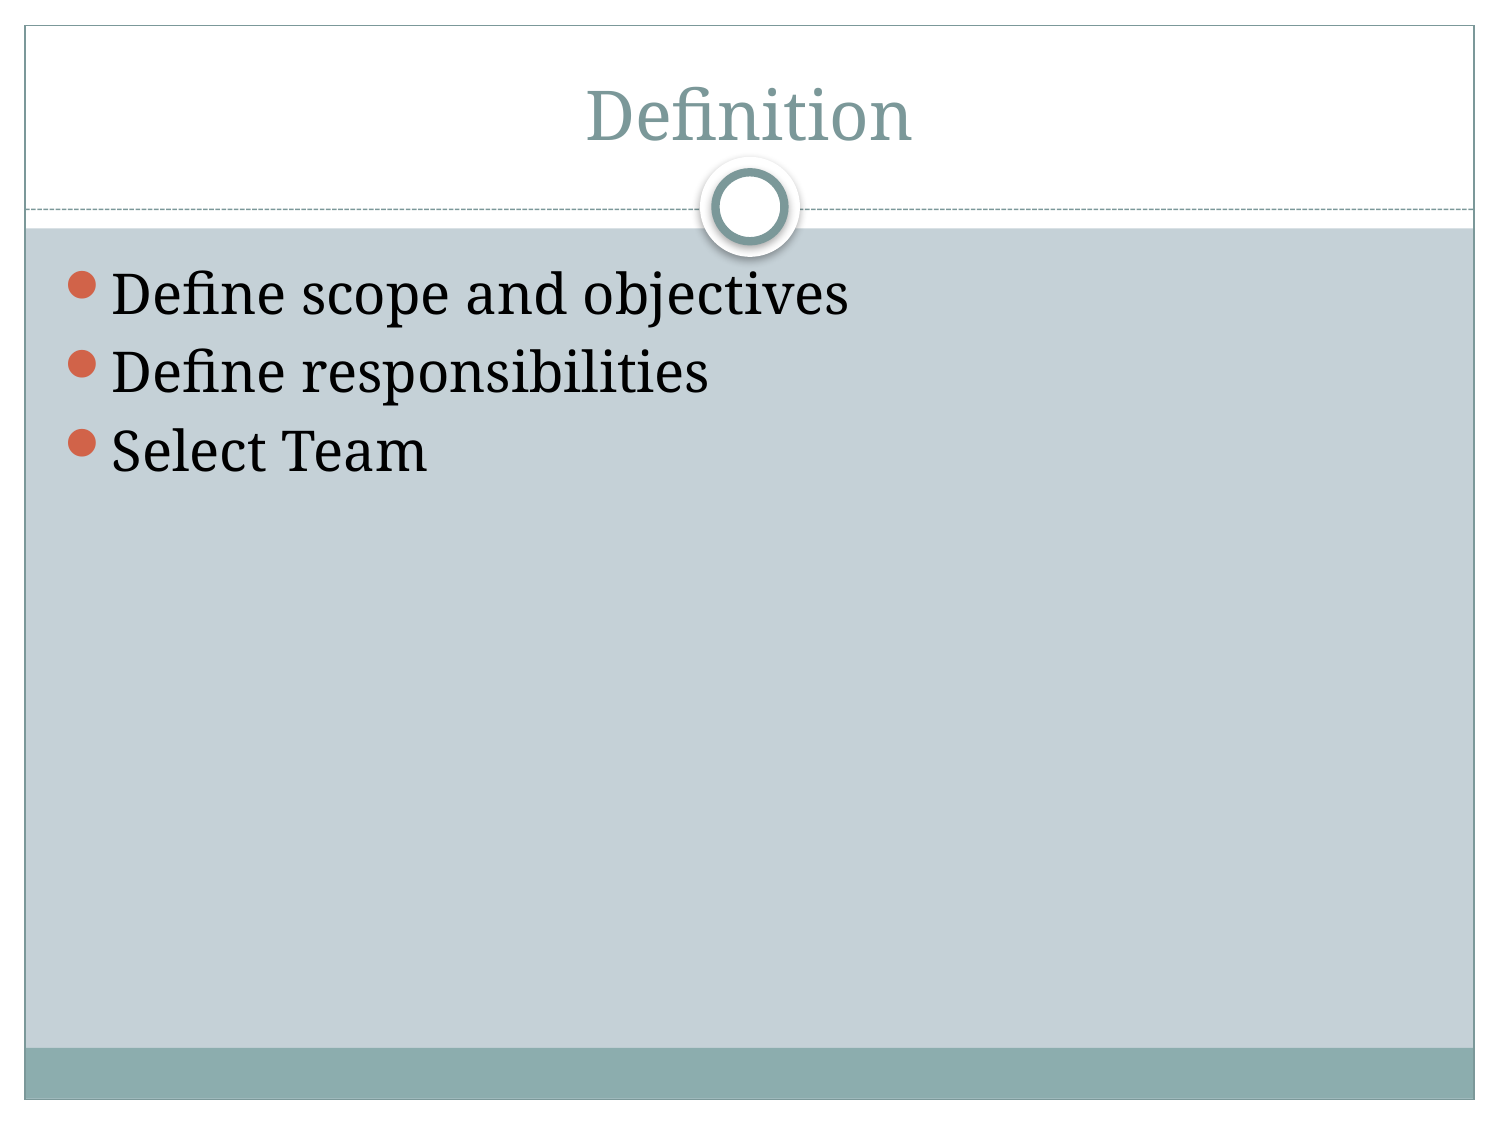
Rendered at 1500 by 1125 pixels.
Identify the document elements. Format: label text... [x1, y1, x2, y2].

list Define scope and objectives Define responsibilities Select Team [49, 250, 1445, 1001]
title Definition [49, 37, 1450, 162]
